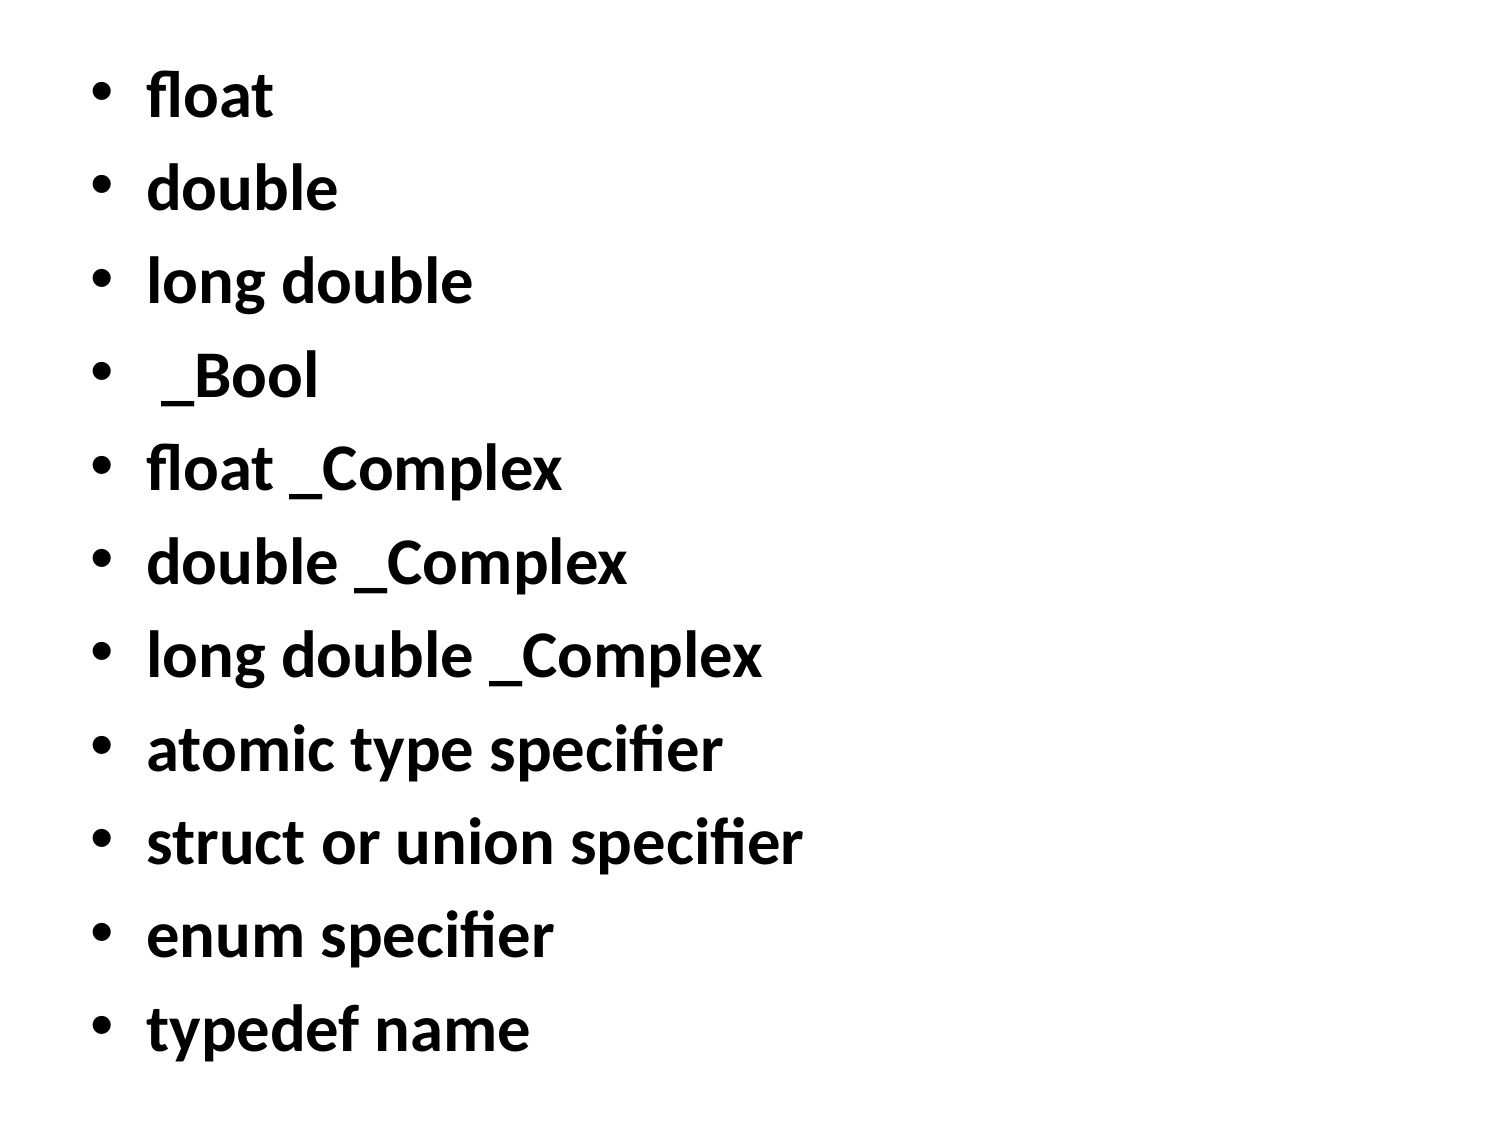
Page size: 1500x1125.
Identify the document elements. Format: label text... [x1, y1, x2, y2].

list float double long double _Bool float _Complex double _Complex long double _Complex atomic type specifier struct or union specifier enum specifier typedef name [75, 42, 1425, 1094]
